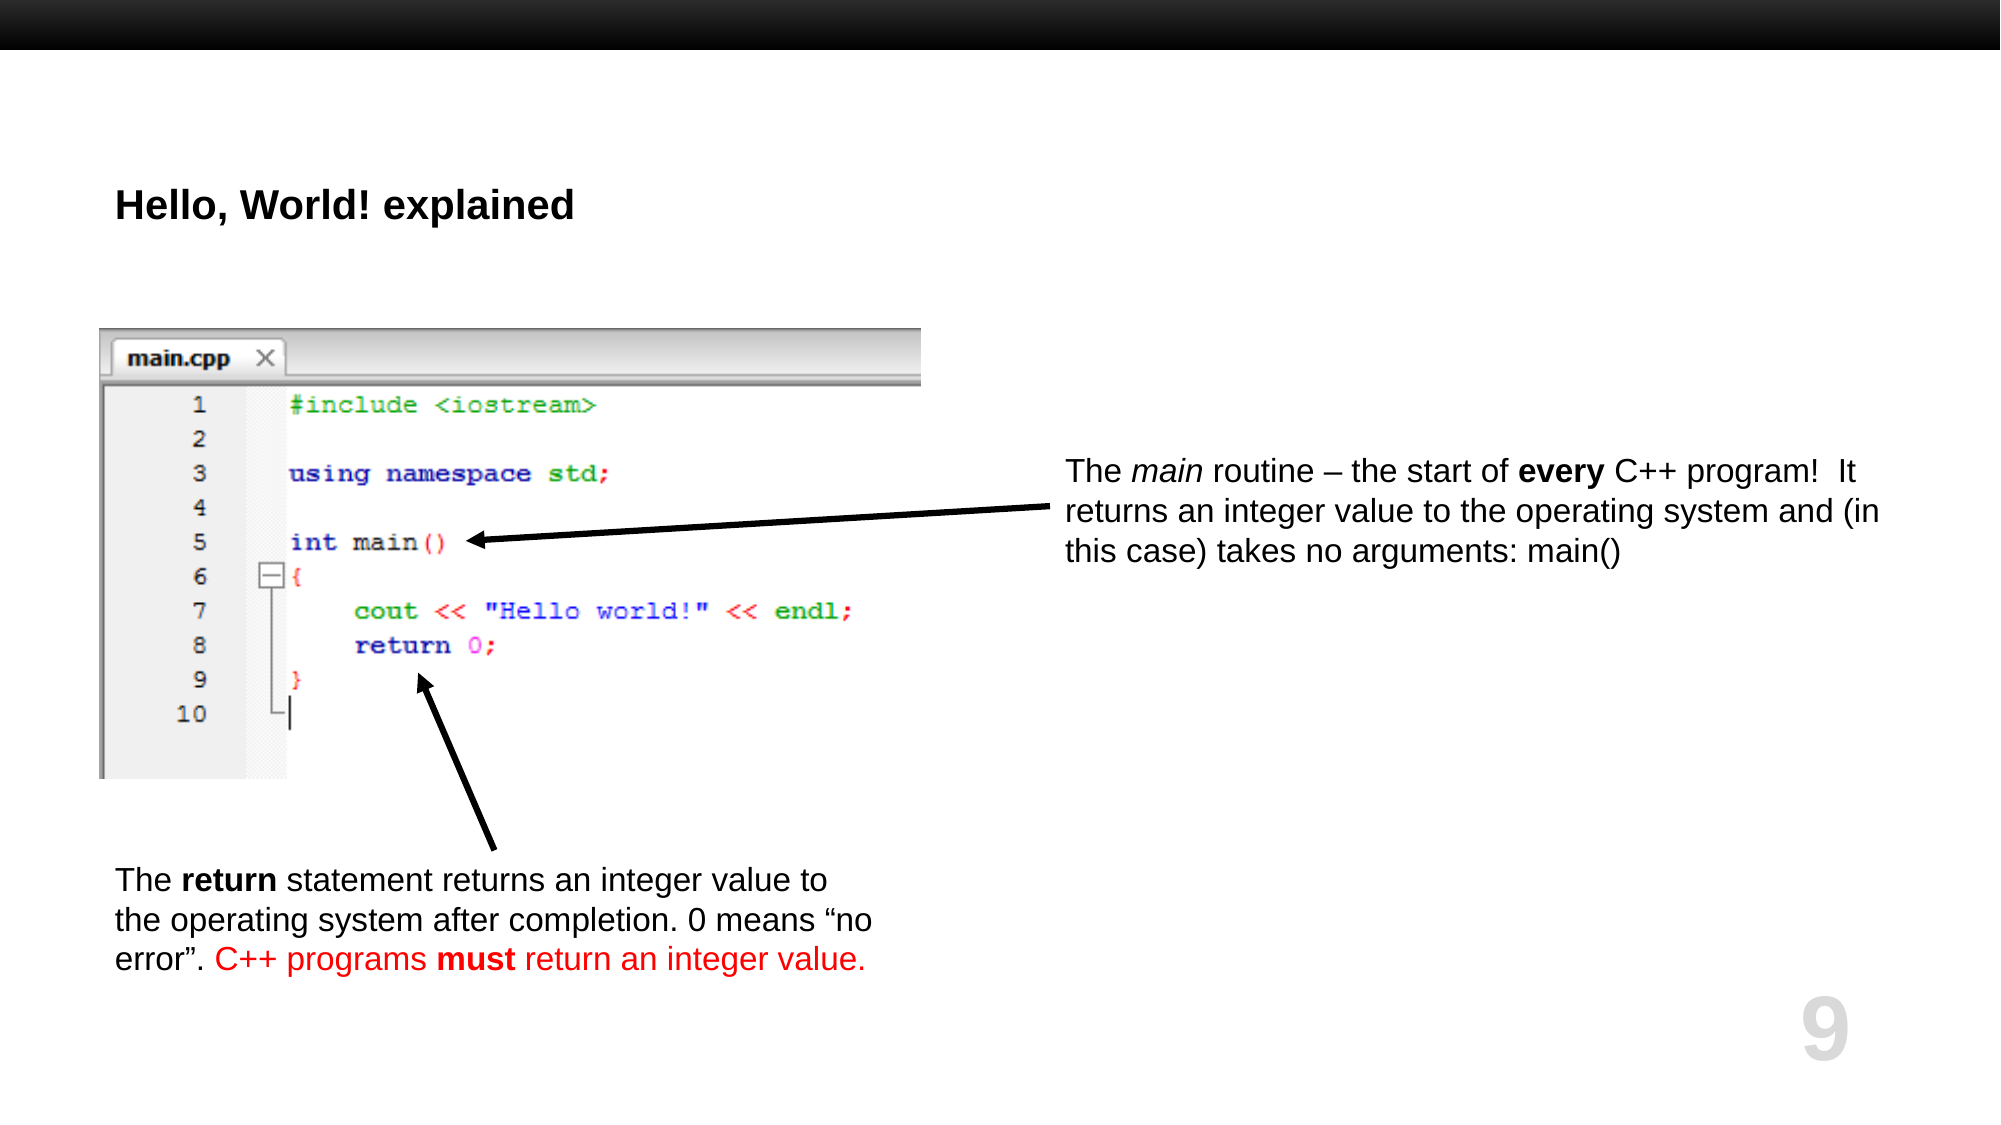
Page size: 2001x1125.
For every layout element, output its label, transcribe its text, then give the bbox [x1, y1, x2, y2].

text_box The main routine – the start of every C++ program! It returns an integer value to the operating system and (in this case) takes no arguments: main() [1049, 441, 1932, 571]
text_box The return statement returns an integer value to the operating system after completion. 0 means “no error”. C++ programs must return an integer value. [99, 850, 889, 980]
title Hello, World! explained [99, 44, 758, 236]
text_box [417, 672, 495, 851]
picture [99, 327, 922, 780]
slide_number 9 [1549, 968, 1867, 1082]
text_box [465, 505, 1051, 542]
